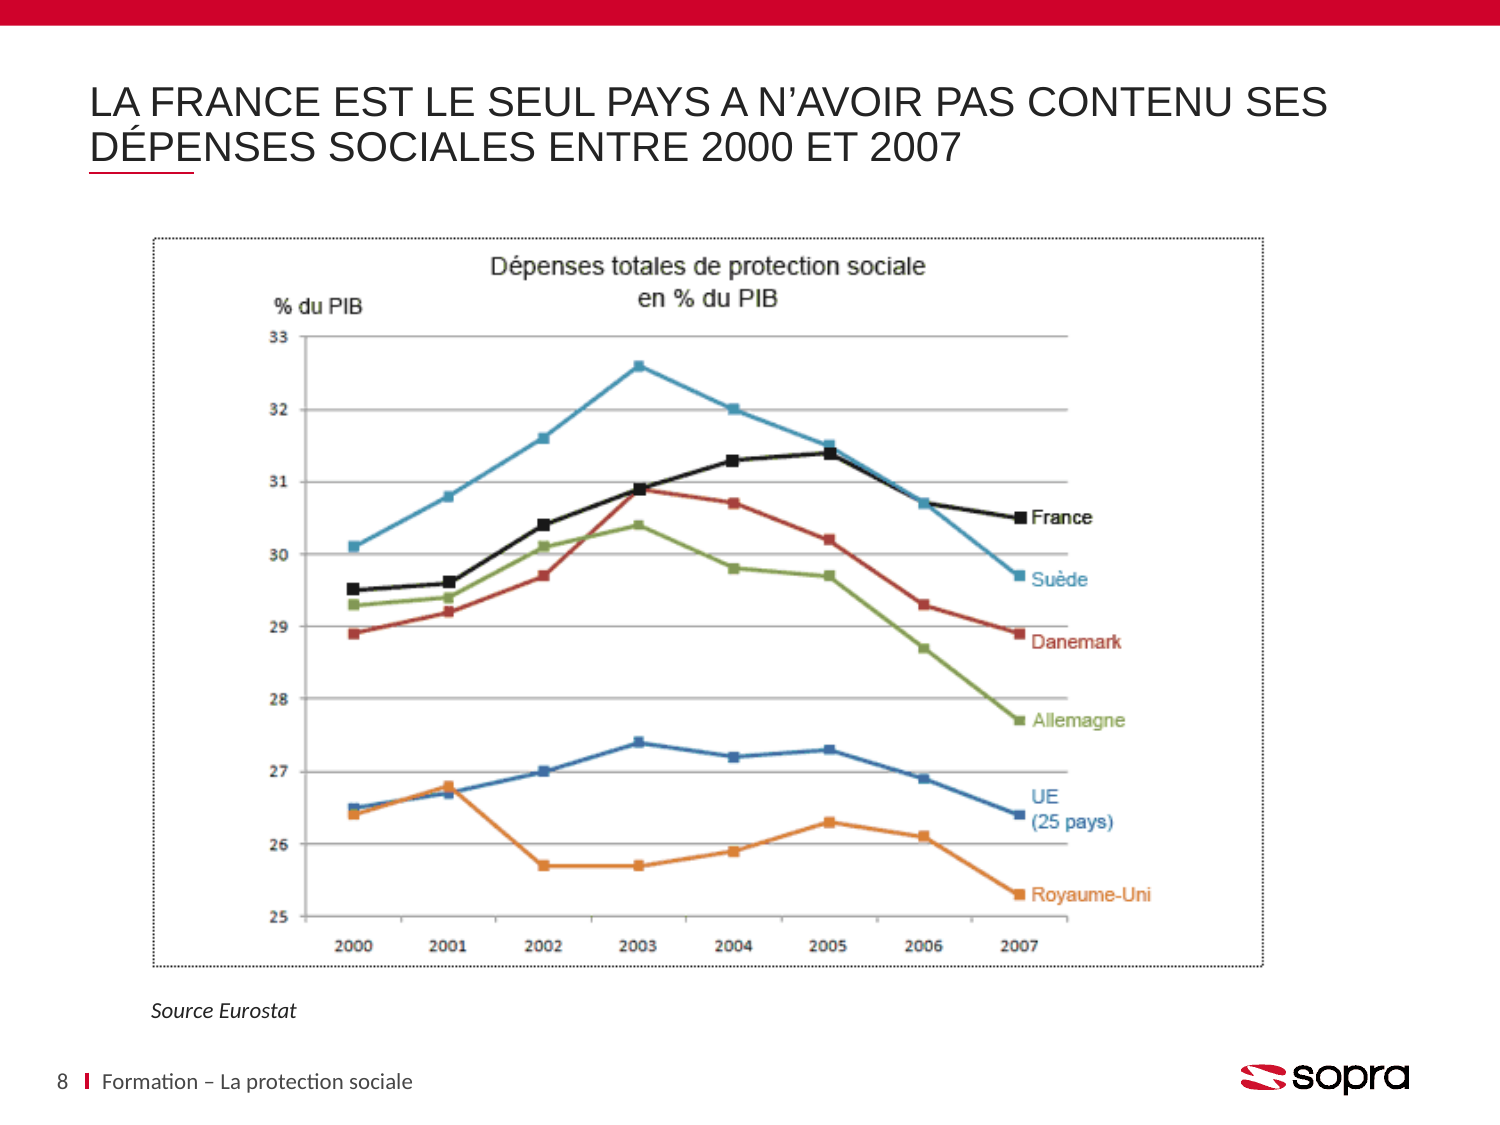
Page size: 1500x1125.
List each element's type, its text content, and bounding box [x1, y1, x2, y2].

picture [135, 220, 1278, 983]
text_box Source Eurostat [136, 990, 313, 1030]
title La France est le seul pays a n’avoir pas contenu ses dépenses sociales entre 2000 et 2007 [89, 90, 1424, 161]
footer Formation – La protection sociale [87, 1066, 833, 1094]
slide_number 8 [20, 1066, 69, 1094]
